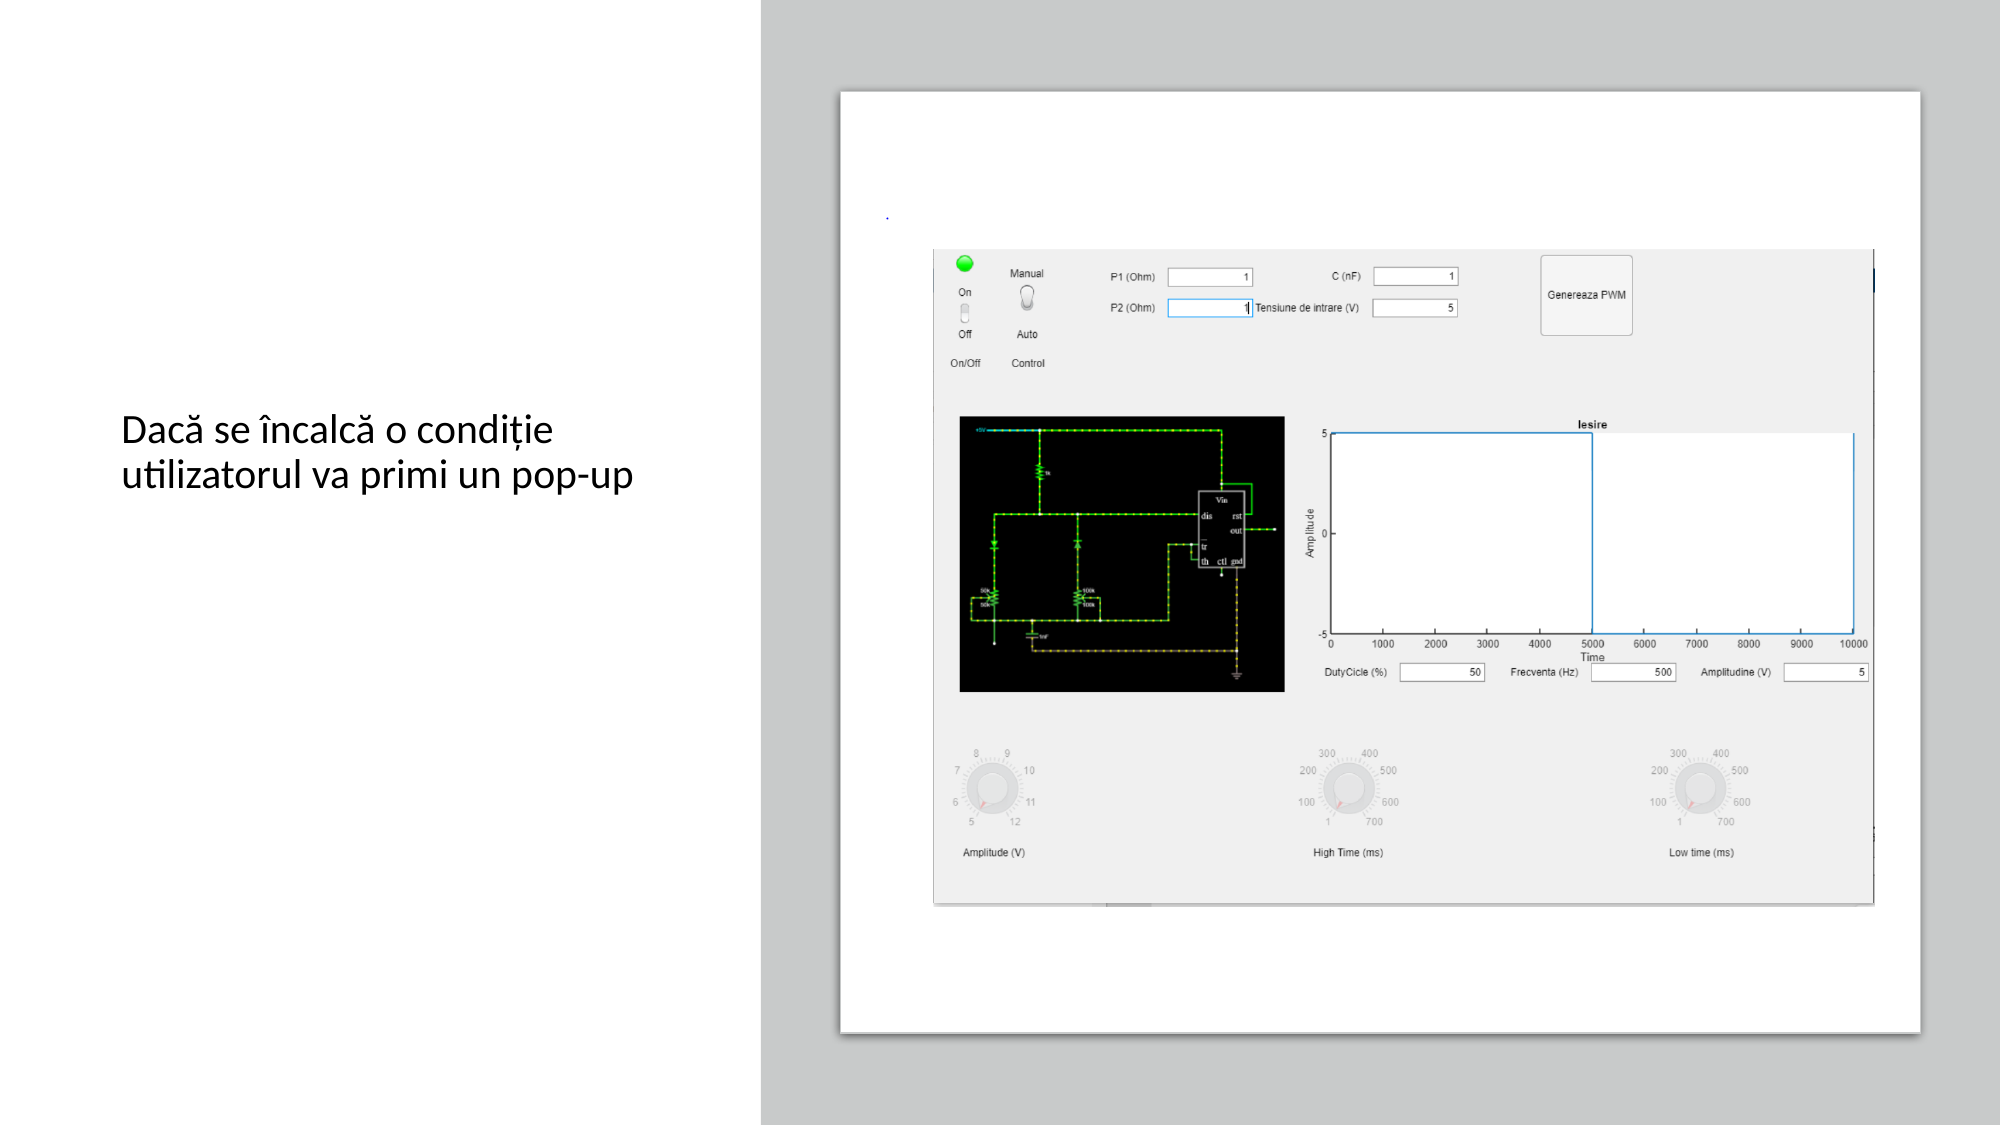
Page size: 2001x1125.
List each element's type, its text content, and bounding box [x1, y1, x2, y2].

text_box [760, 0, 2000, 1125]
text_box [839, 90, 1922, 1034]
picture [886, 217, 1875, 907]
list Dacă se încalcă o condiție utilizatorul va primi un pop-up [106, 399, 682, 1021]
